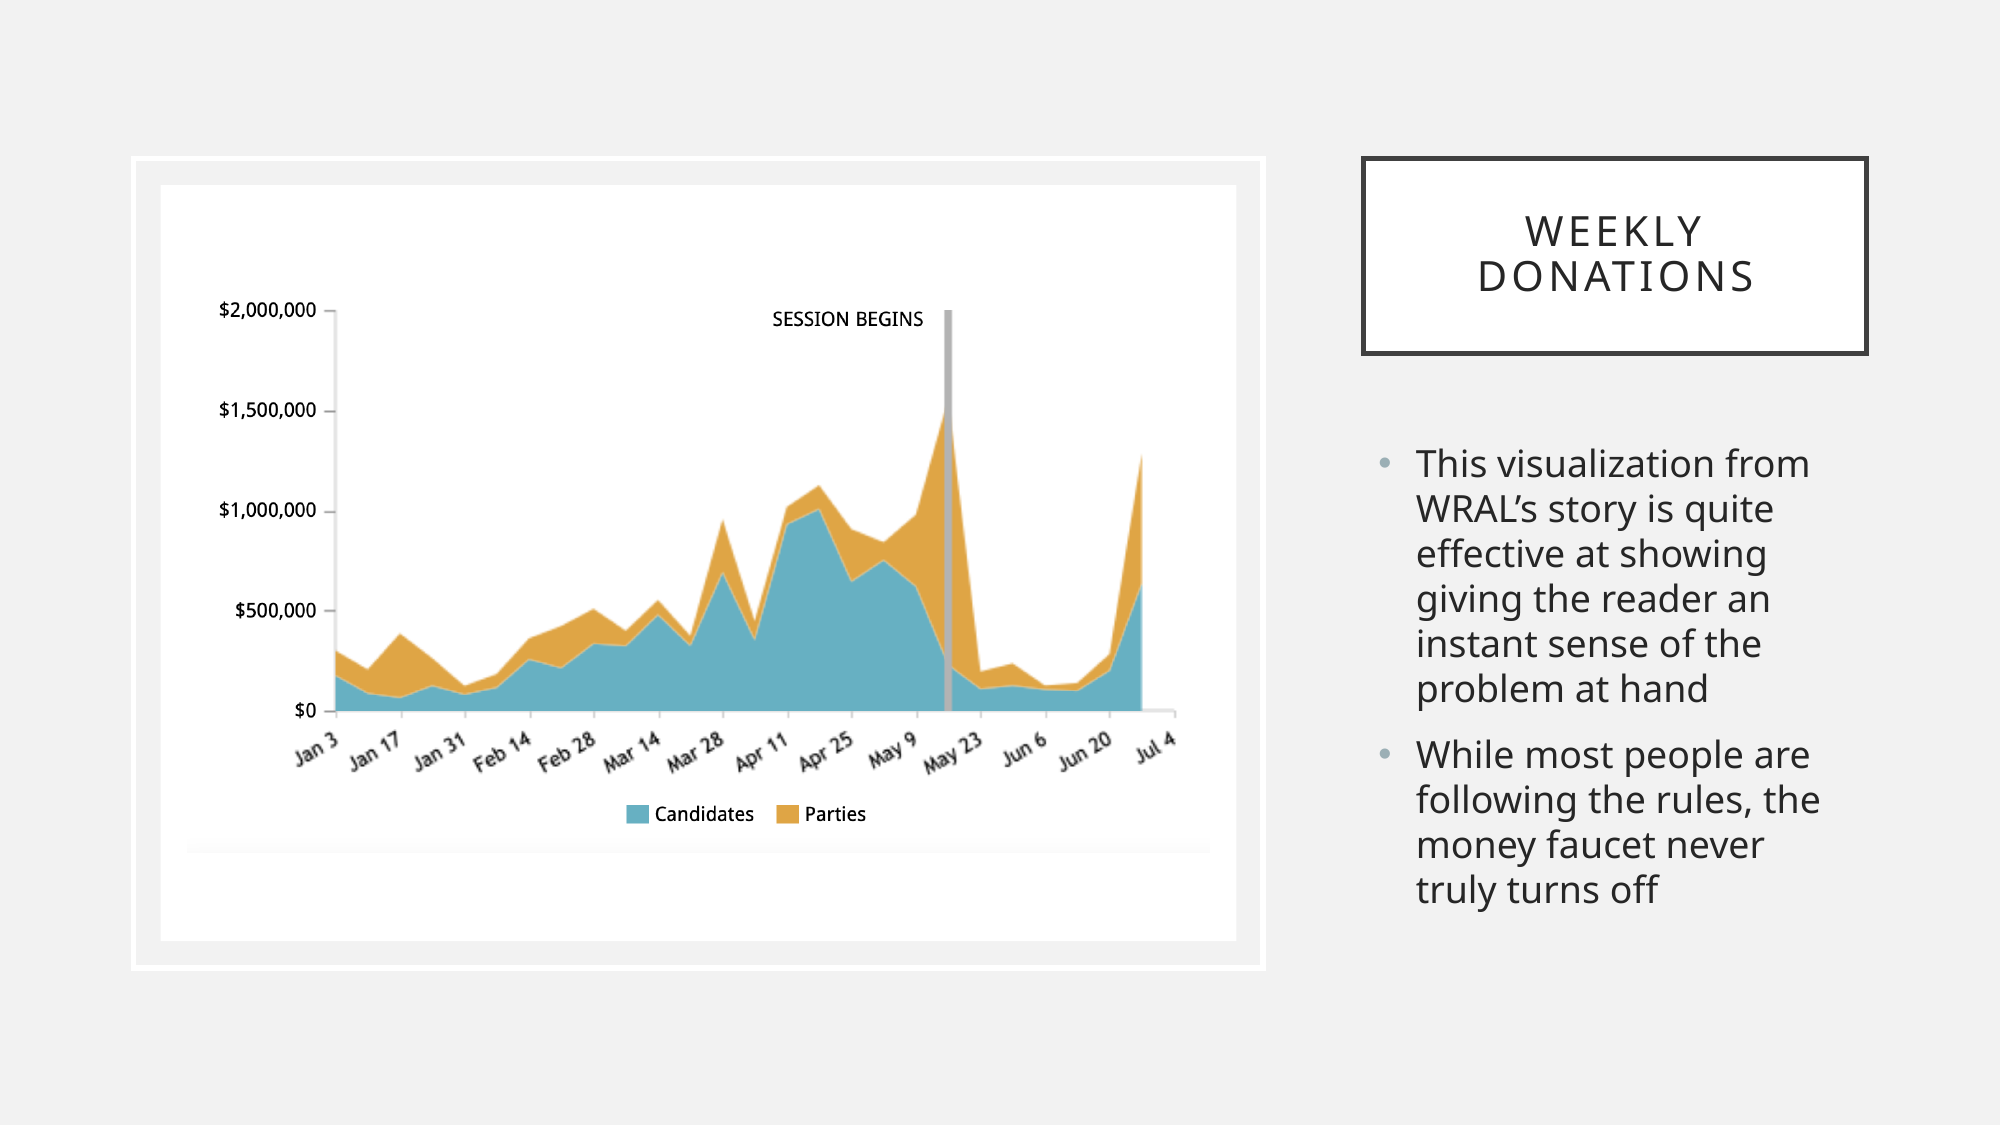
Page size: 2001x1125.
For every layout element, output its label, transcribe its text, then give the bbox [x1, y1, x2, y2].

picture [187, 273, 1210, 853]
text_box [133, 157, 1264, 969]
title Weekly Donations [1361, 156, 1869, 356]
list This visualization from WRAL’s story is quite effective at showing giving the reader an instant sense of the problem at hand While most people are following the rules, the money faucet never truly turns off [1363, 432, 1866, 968]
text_box [159, 184, 1237, 942]
